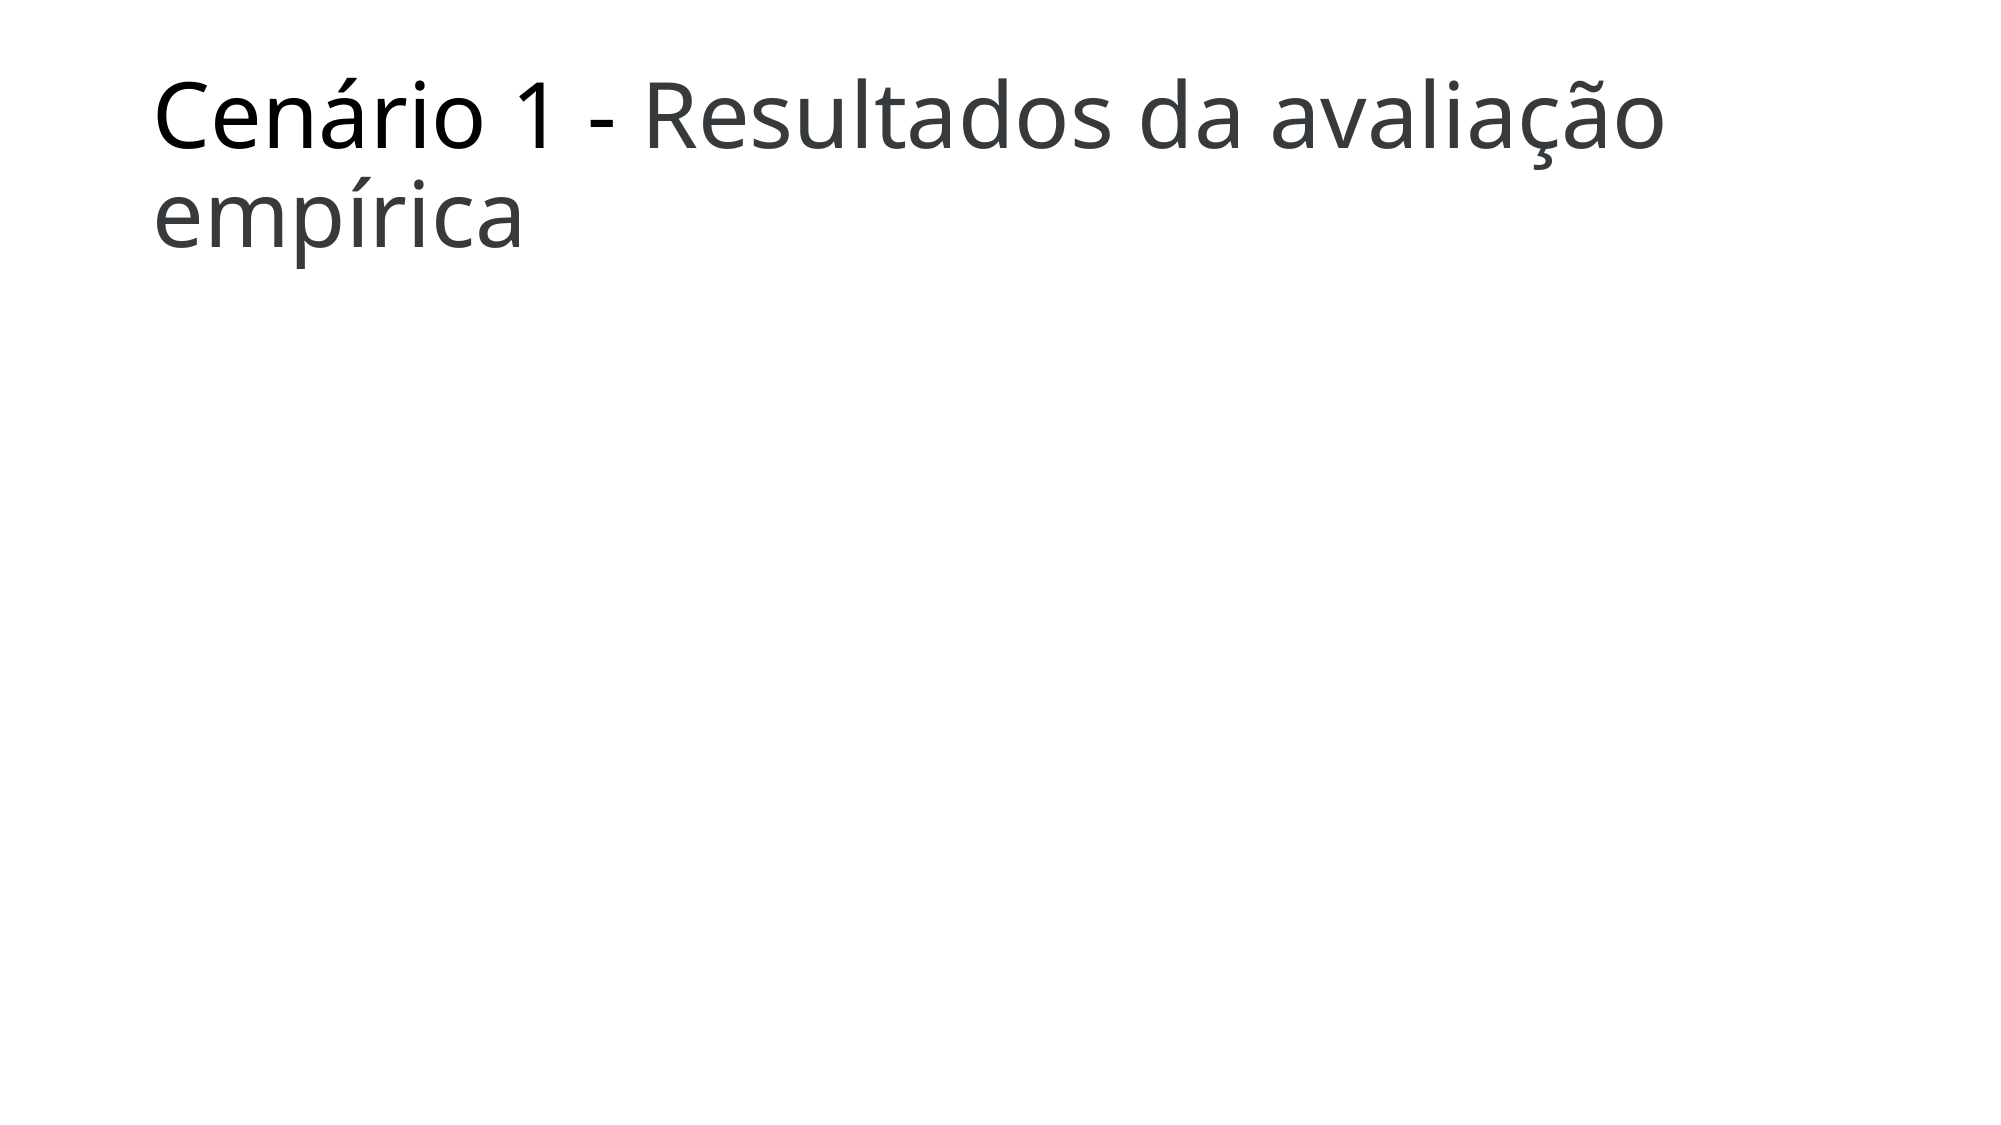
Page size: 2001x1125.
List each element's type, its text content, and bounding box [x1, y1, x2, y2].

title Cenário 1 - Resultados da avaliação empírica [137, 59, 1863, 278]
